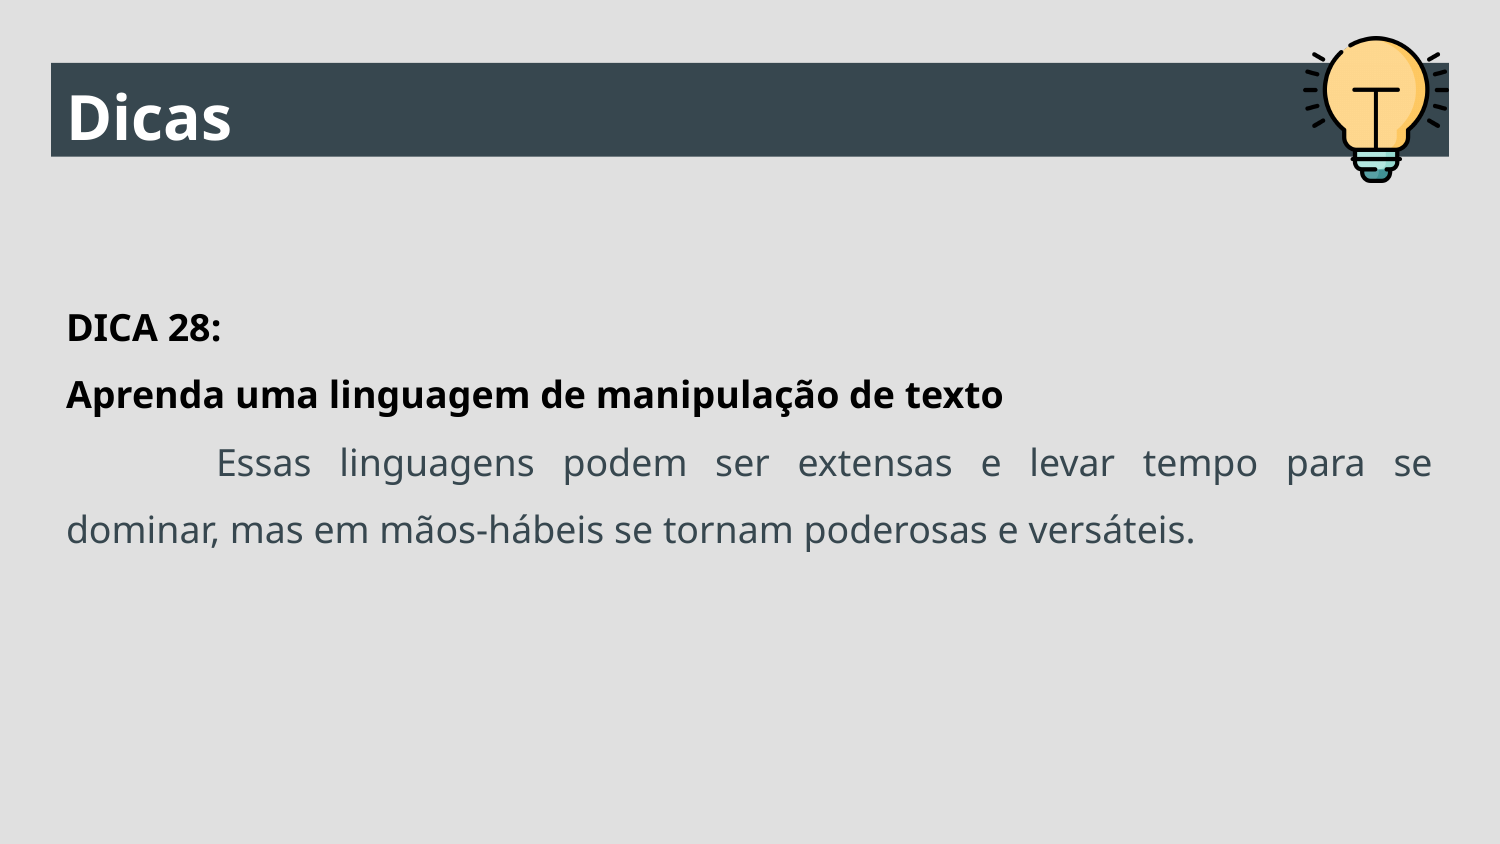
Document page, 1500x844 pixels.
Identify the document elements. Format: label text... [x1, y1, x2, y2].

picture [1302, 36, 1450, 183]
title Dicas [51, 62, 1297, 157]
list DICA 28: Aprenda uma linguagem de manipulação de texto Essas linguagens podem ser extensas e levar tempo para se dominar, mas em mãos-hábeis se tornam poderosas e versáteis. [51, 221, 1449, 623]
